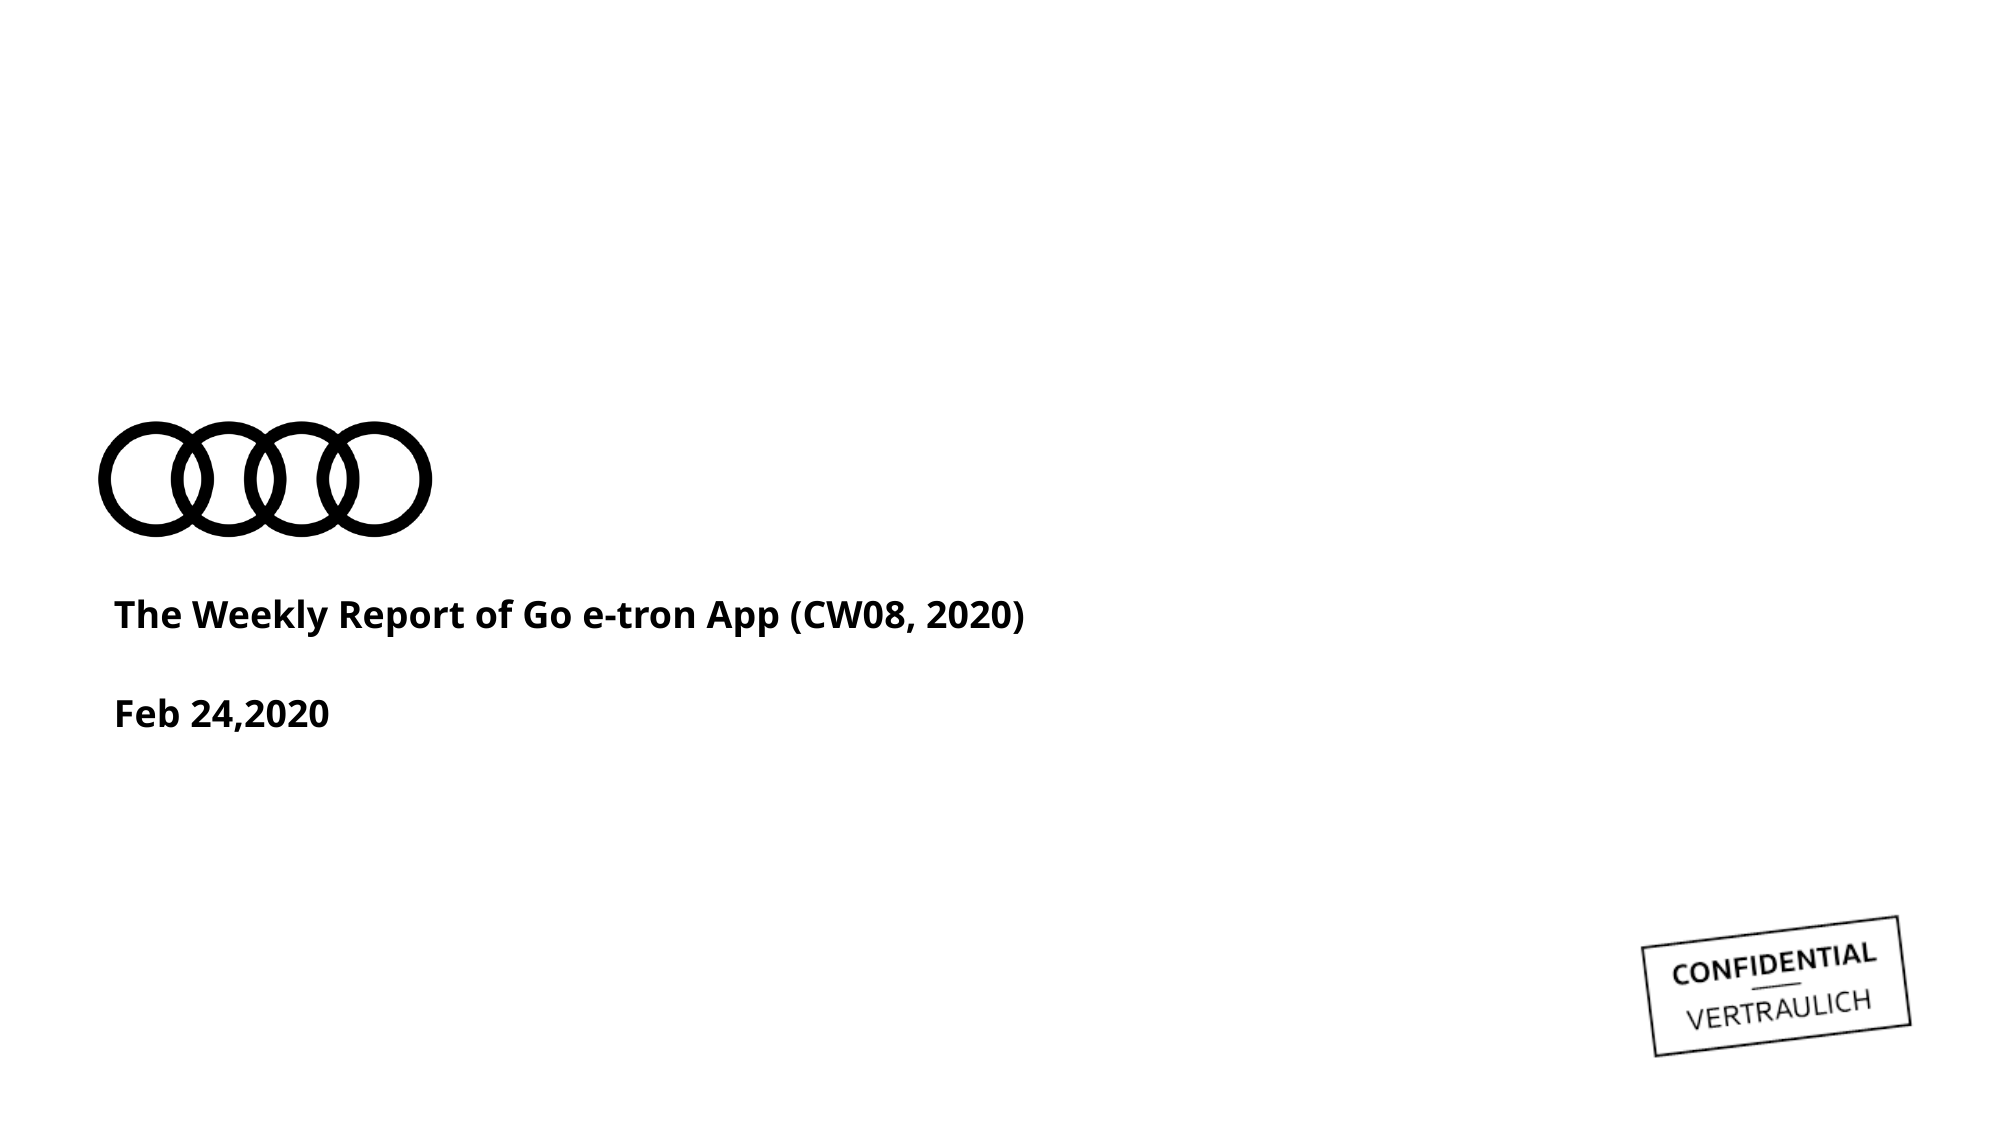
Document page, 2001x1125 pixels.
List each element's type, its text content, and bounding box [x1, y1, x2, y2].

picture [1638, 912, 1915, 1061]
title The Weekly Report of Go e-tron App (CW08, 2020) Feb 24,2020 [114, 586, 1975, 634]
picture [95, 420, 435, 538]
